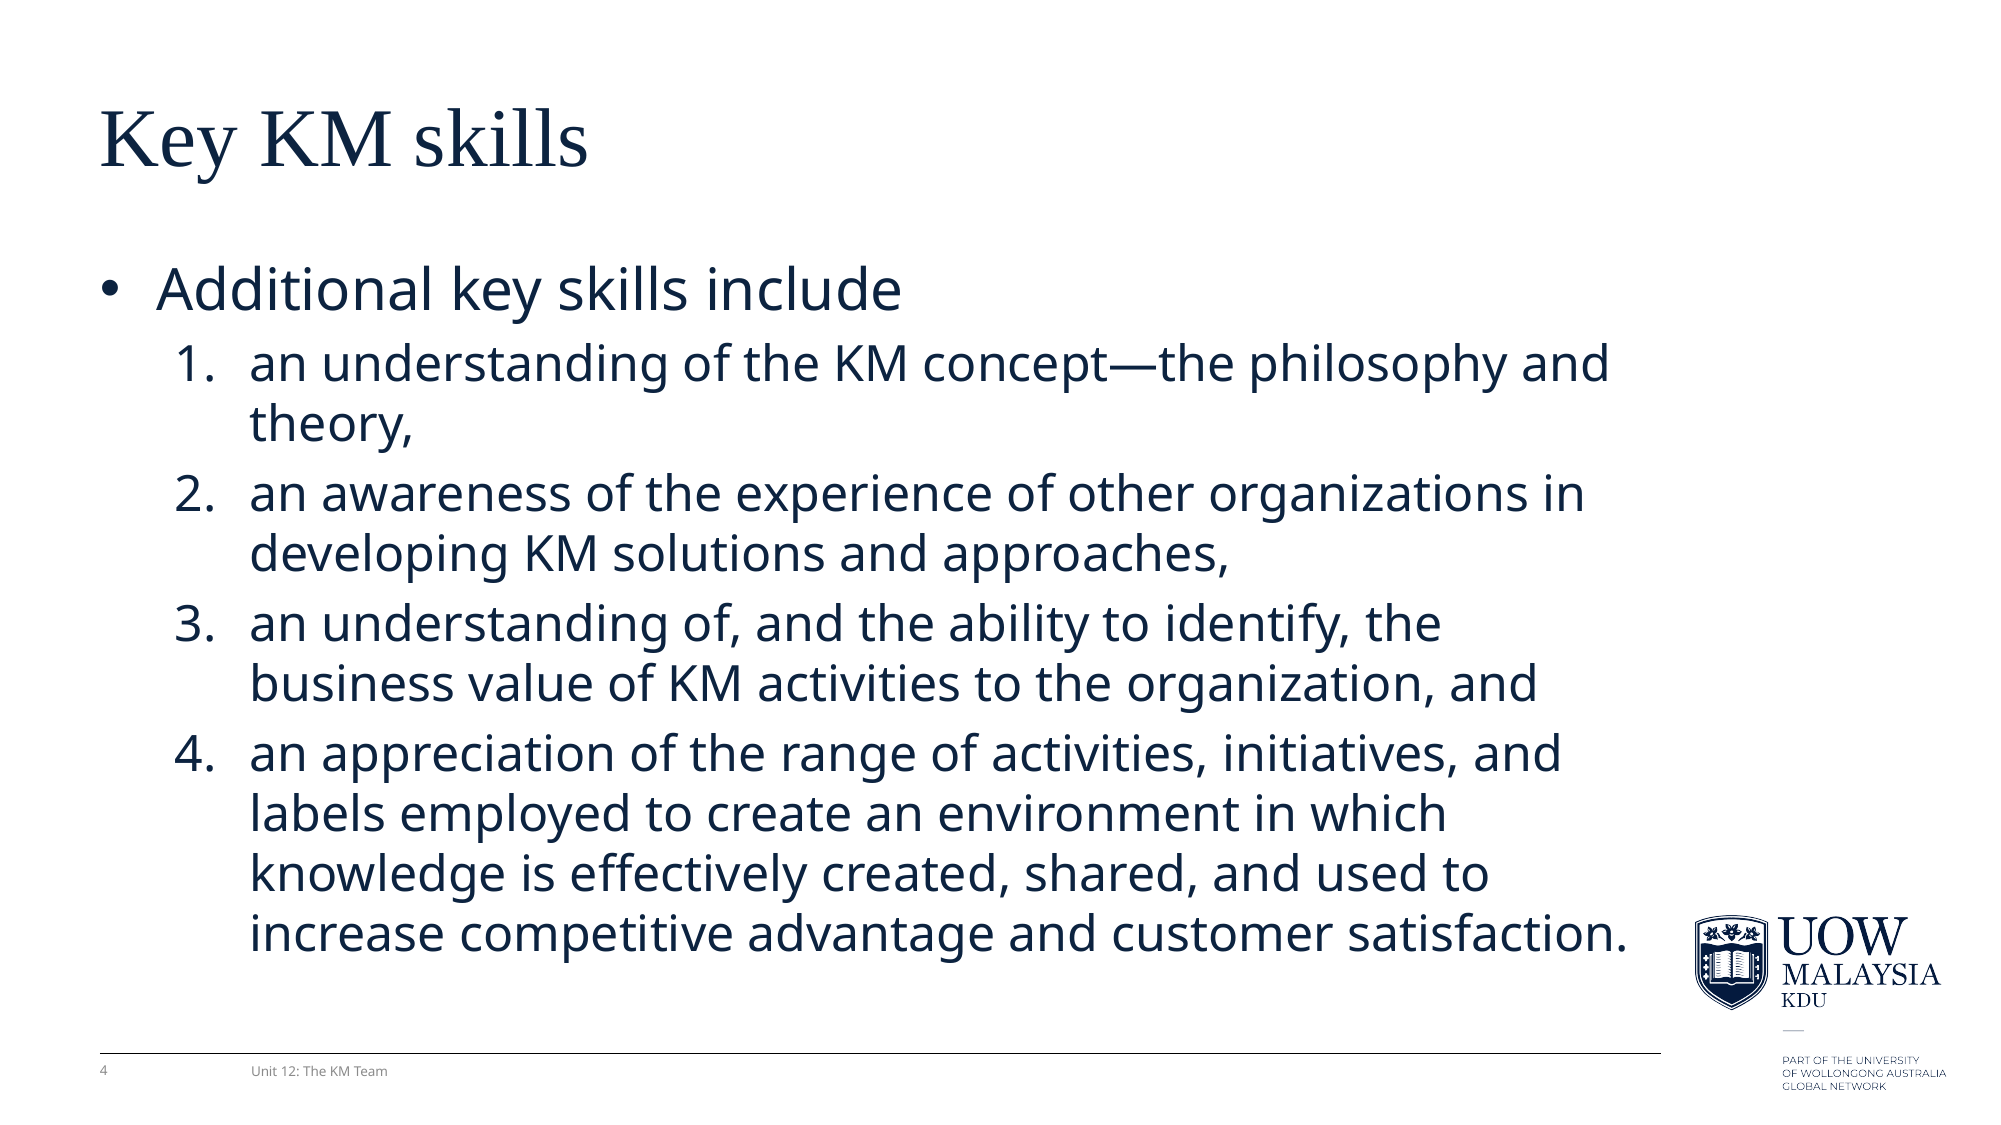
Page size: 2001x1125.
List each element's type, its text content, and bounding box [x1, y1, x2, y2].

list Additional key skills include an understanding of the KM concept—the philosophy and theory, an awareness of the experience of other organizations in developing KM solutions and approaches, an understanding of, and the ability to identify, the business value of KM activities to the organization, and an appreciation of the range of activities, initiatives, and labels employed to create an environment in which knowledge is effectively created, shared, and used to increase competitive advantage and customer satisfaction. [99, 251, 1661, 1004]
picture [1695, 915, 1947, 1091]
title Key KM skills [99, 67, 1661, 207]
slide_number 4 [99, 1059, 180, 1091]
footer Unit 12: The KM Team [250, 1059, 885, 1091]
